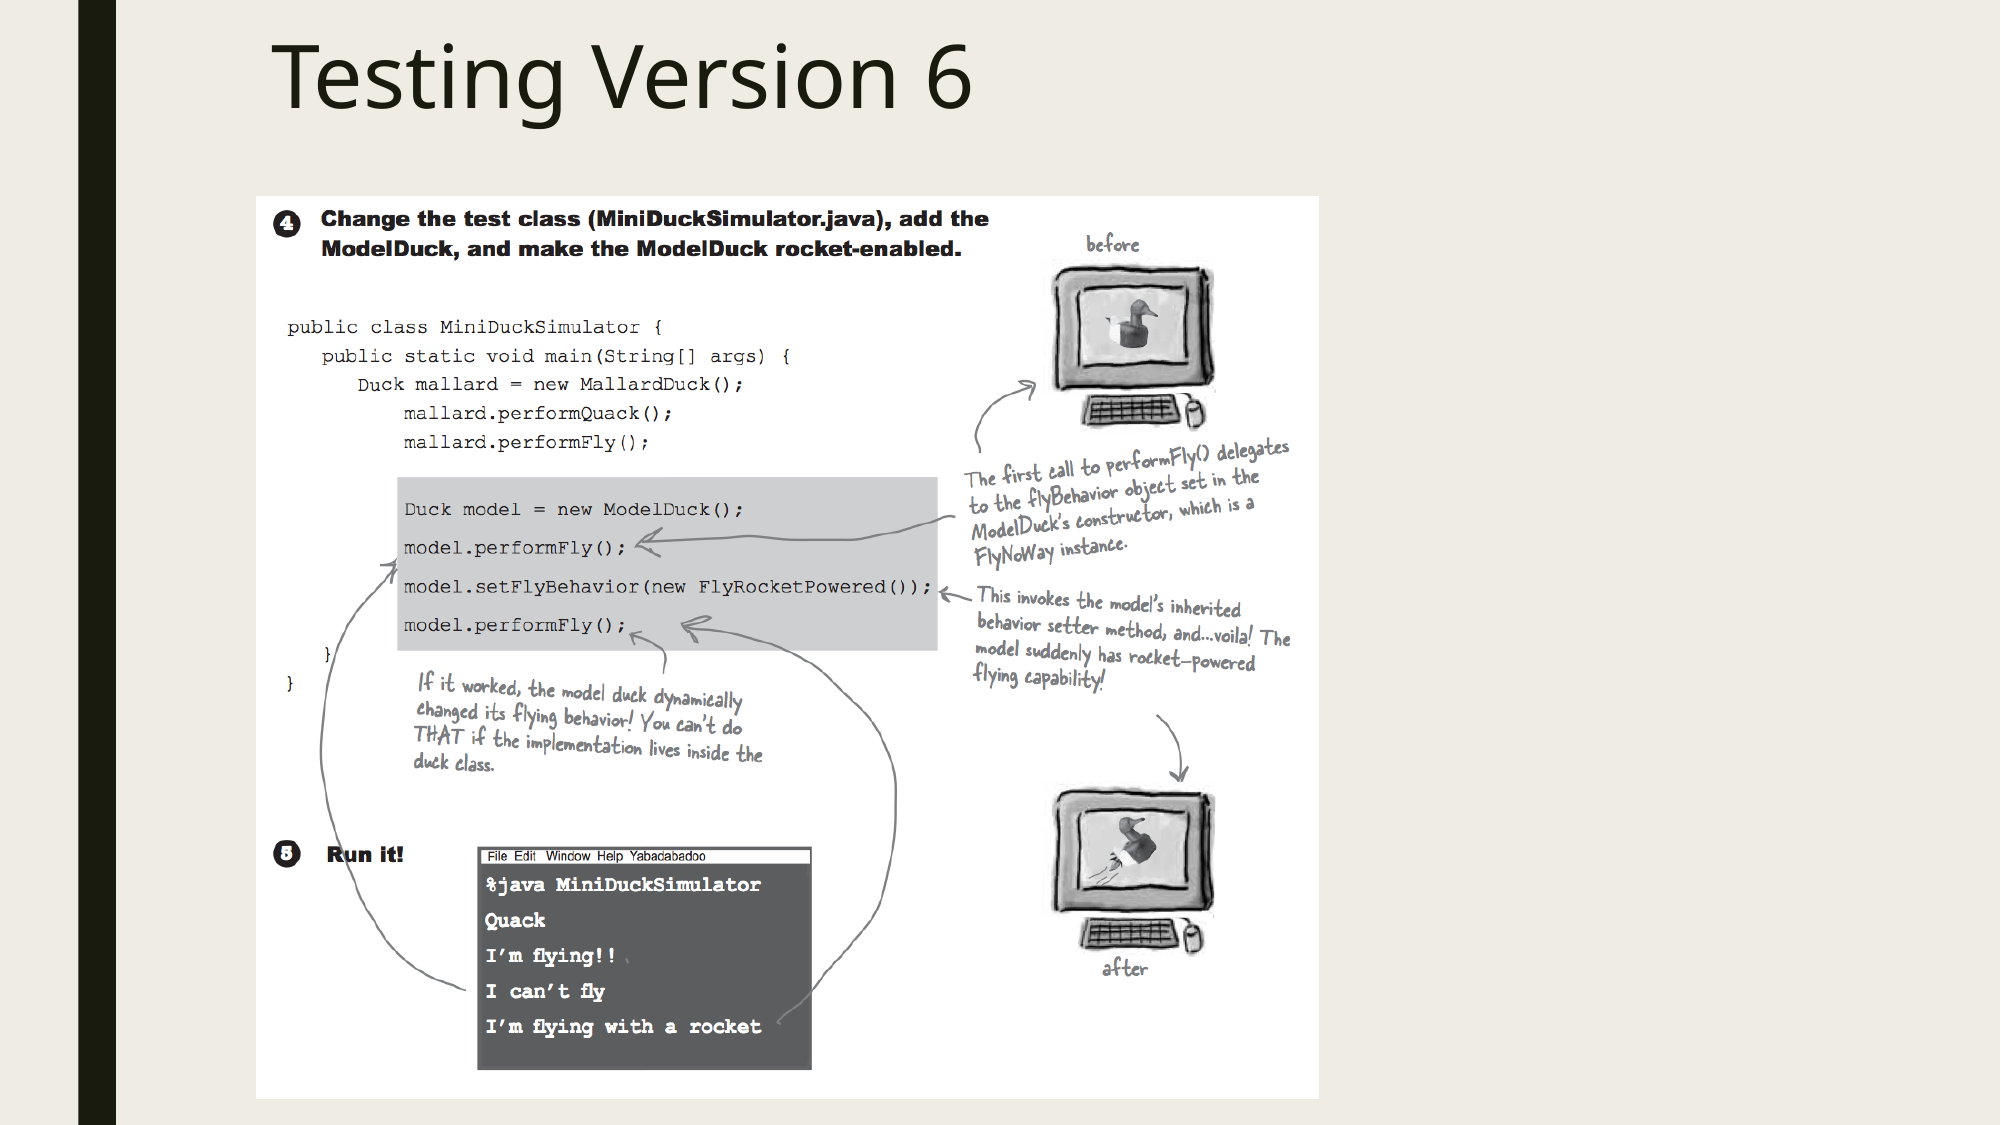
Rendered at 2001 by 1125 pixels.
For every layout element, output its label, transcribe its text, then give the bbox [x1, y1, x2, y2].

picture [256, 196, 1319, 1099]
title Testing Version 6 [256, 26, 1607, 136]
